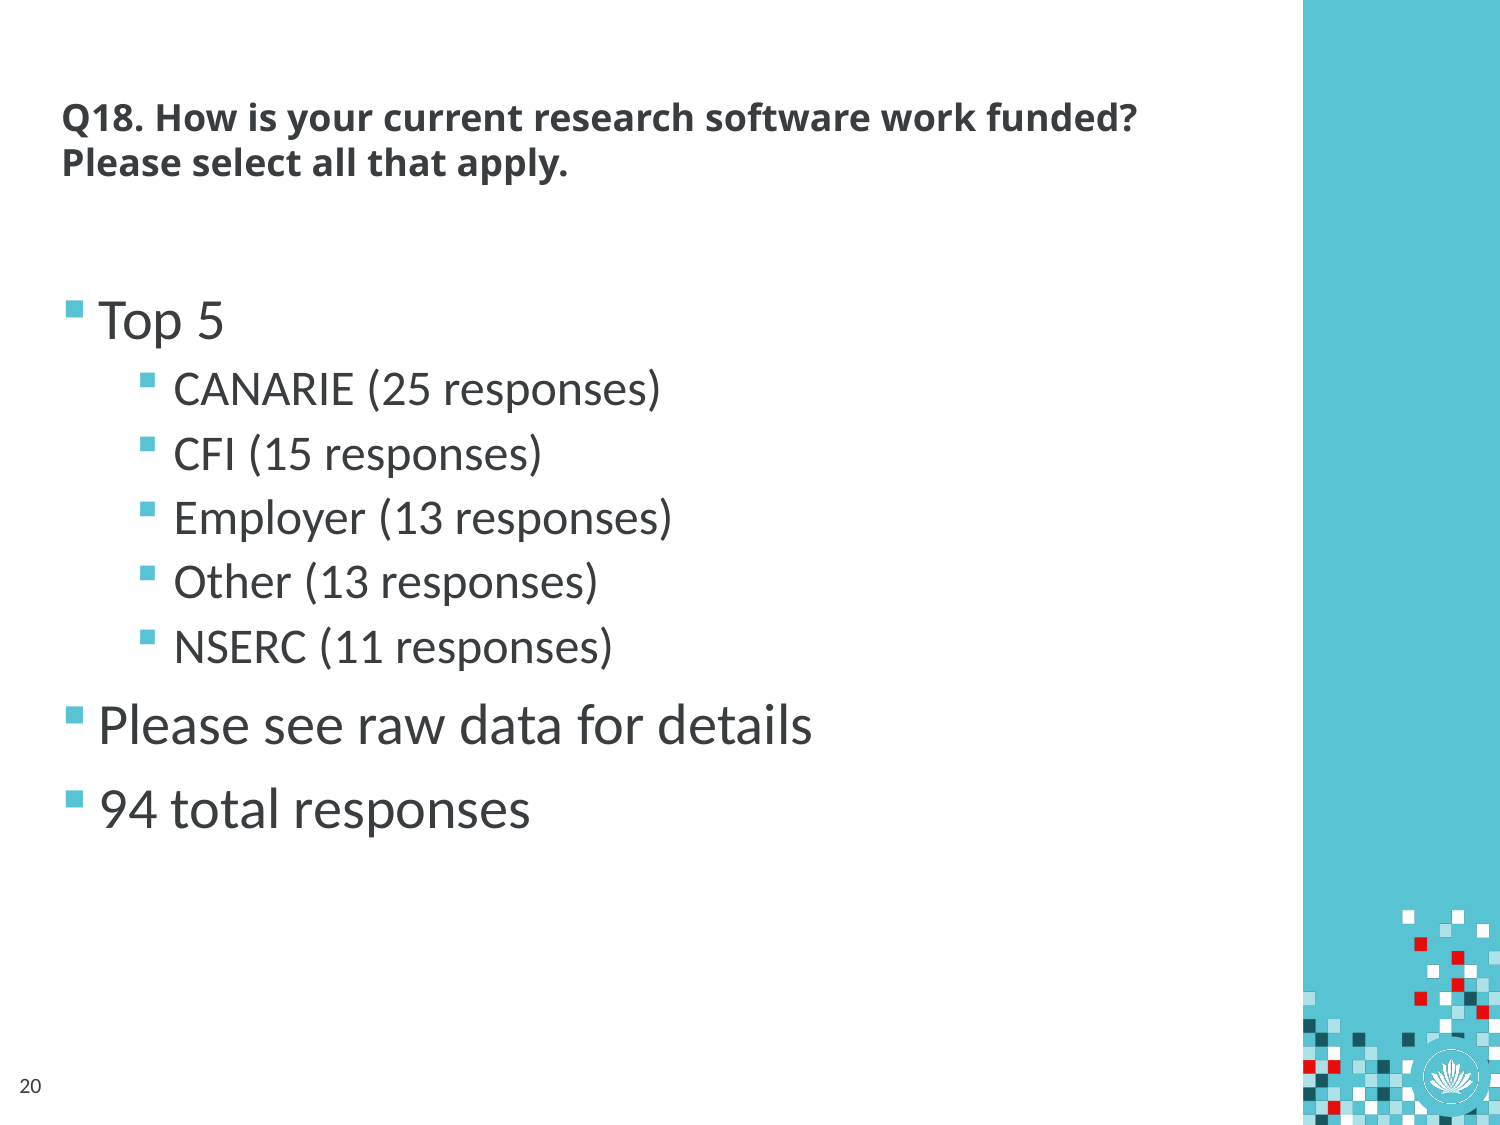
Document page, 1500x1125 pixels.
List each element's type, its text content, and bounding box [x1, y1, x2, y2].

picture [1304, 911, 1500, 1125]
slide_number 20 [0, 1055, 61, 1115]
list Top 5 CANARIE (25 responses) CFI (15 responses) Employer (13 responses) Other (13 responses) NSERC (11 responses) Please see raw data for details 94 total responses [46, 281, 1258, 1014]
title Q18. How is your current research software work funded? Please select all that apply. [46, 30, 1258, 248]
